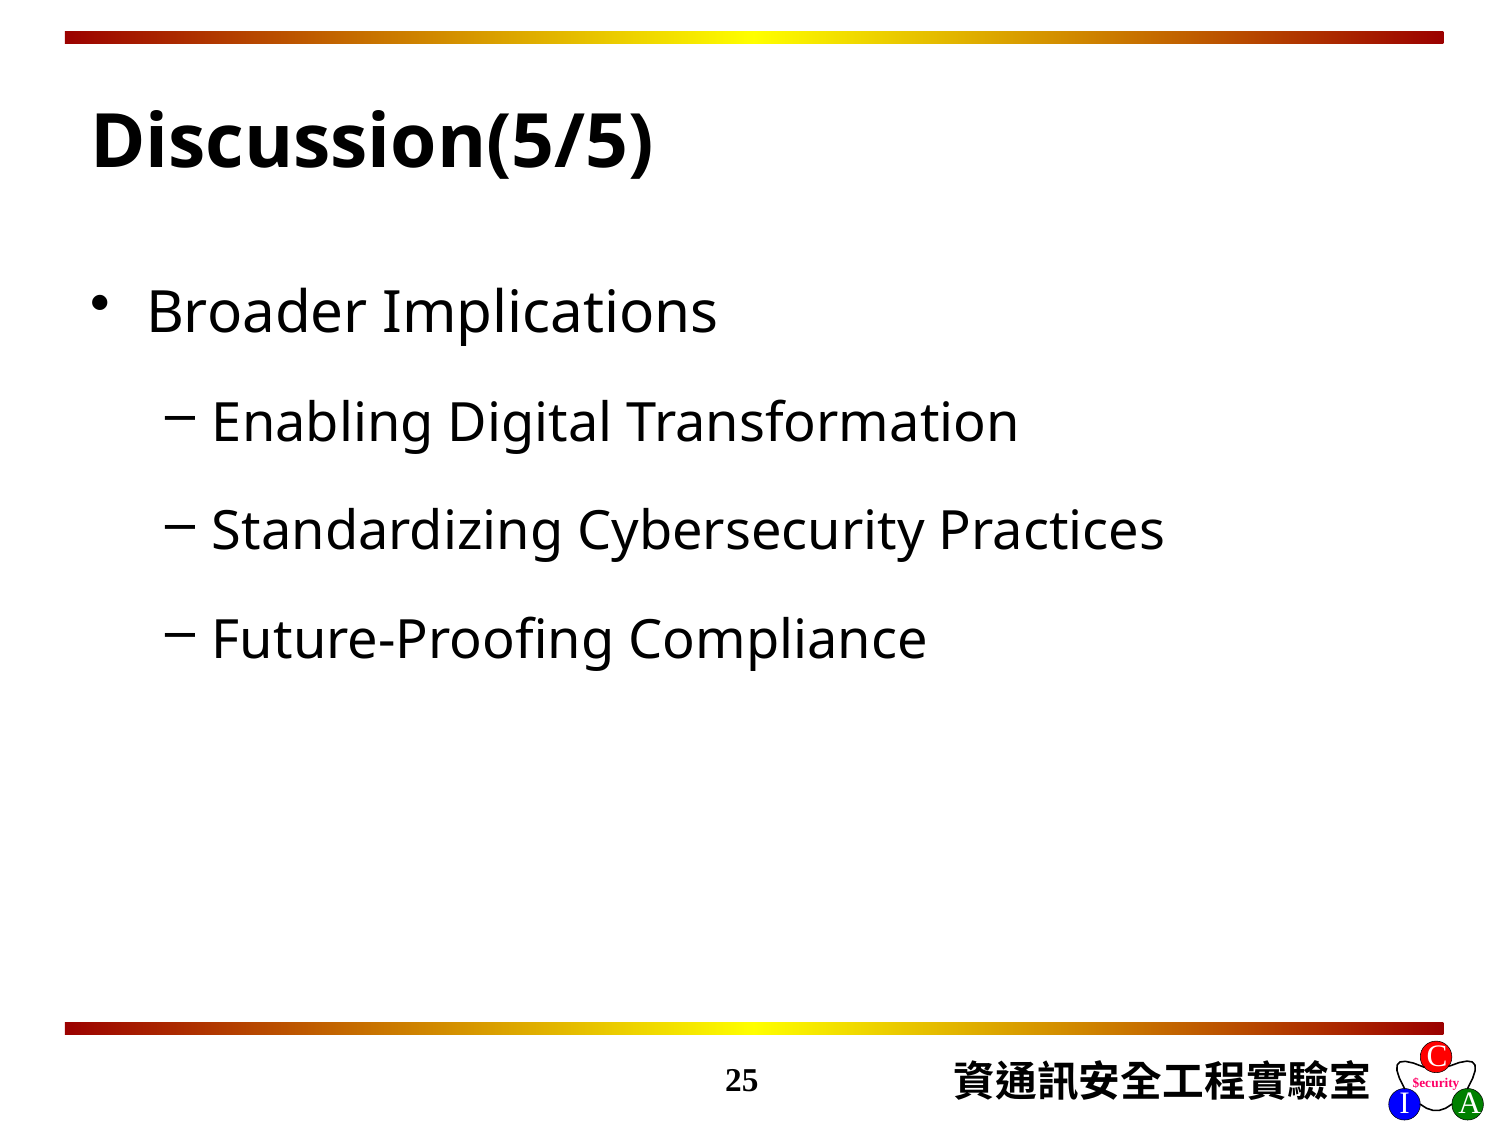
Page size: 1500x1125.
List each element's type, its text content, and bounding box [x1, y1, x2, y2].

slide_number 25 [596, 1058, 774, 1106]
list Broader Implications Enabling Digital Transformation Standardizing Cybersecurity Practices Future-Proofing Compliance [75, 231, 1425, 1005]
title Discussion(5/5) [75, 66, 1425, 208]
